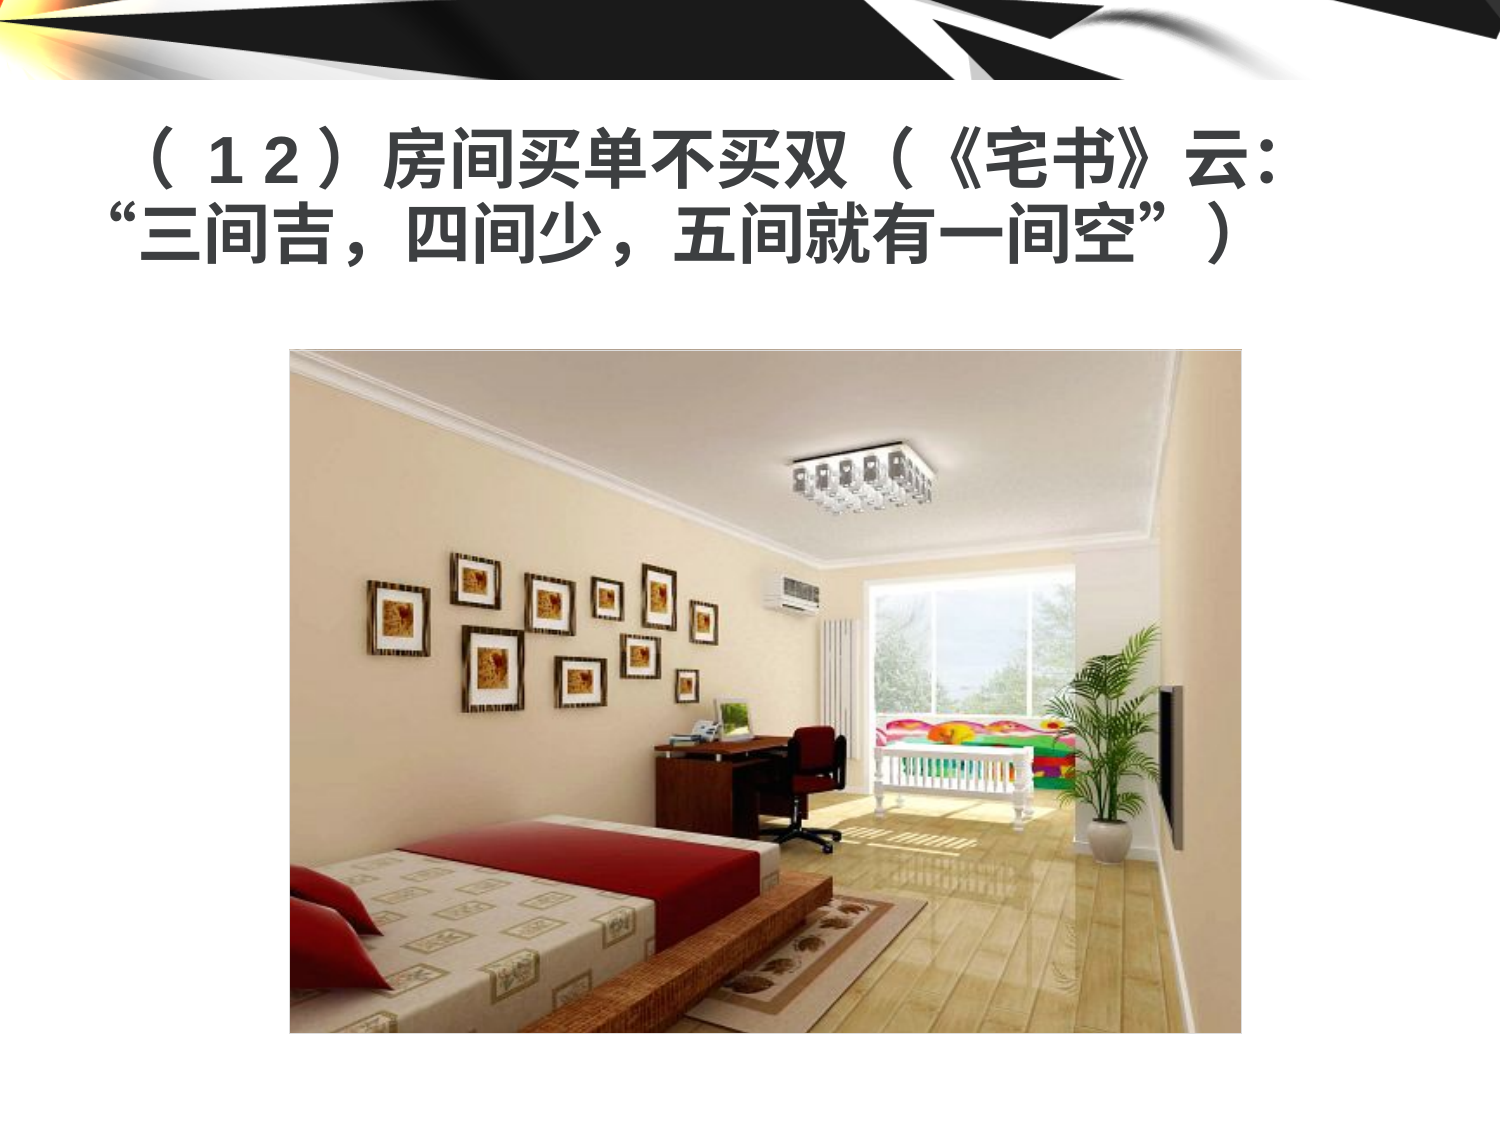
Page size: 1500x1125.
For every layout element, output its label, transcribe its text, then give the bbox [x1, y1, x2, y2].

picture [0, 0, 1500, 80]
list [289, 349, 1242, 1034]
title （ 1 2）房间买单不买双（《宅书》云：“三间吉，四间少，五间就有一间空”） [55, 99, 1429, 196]
